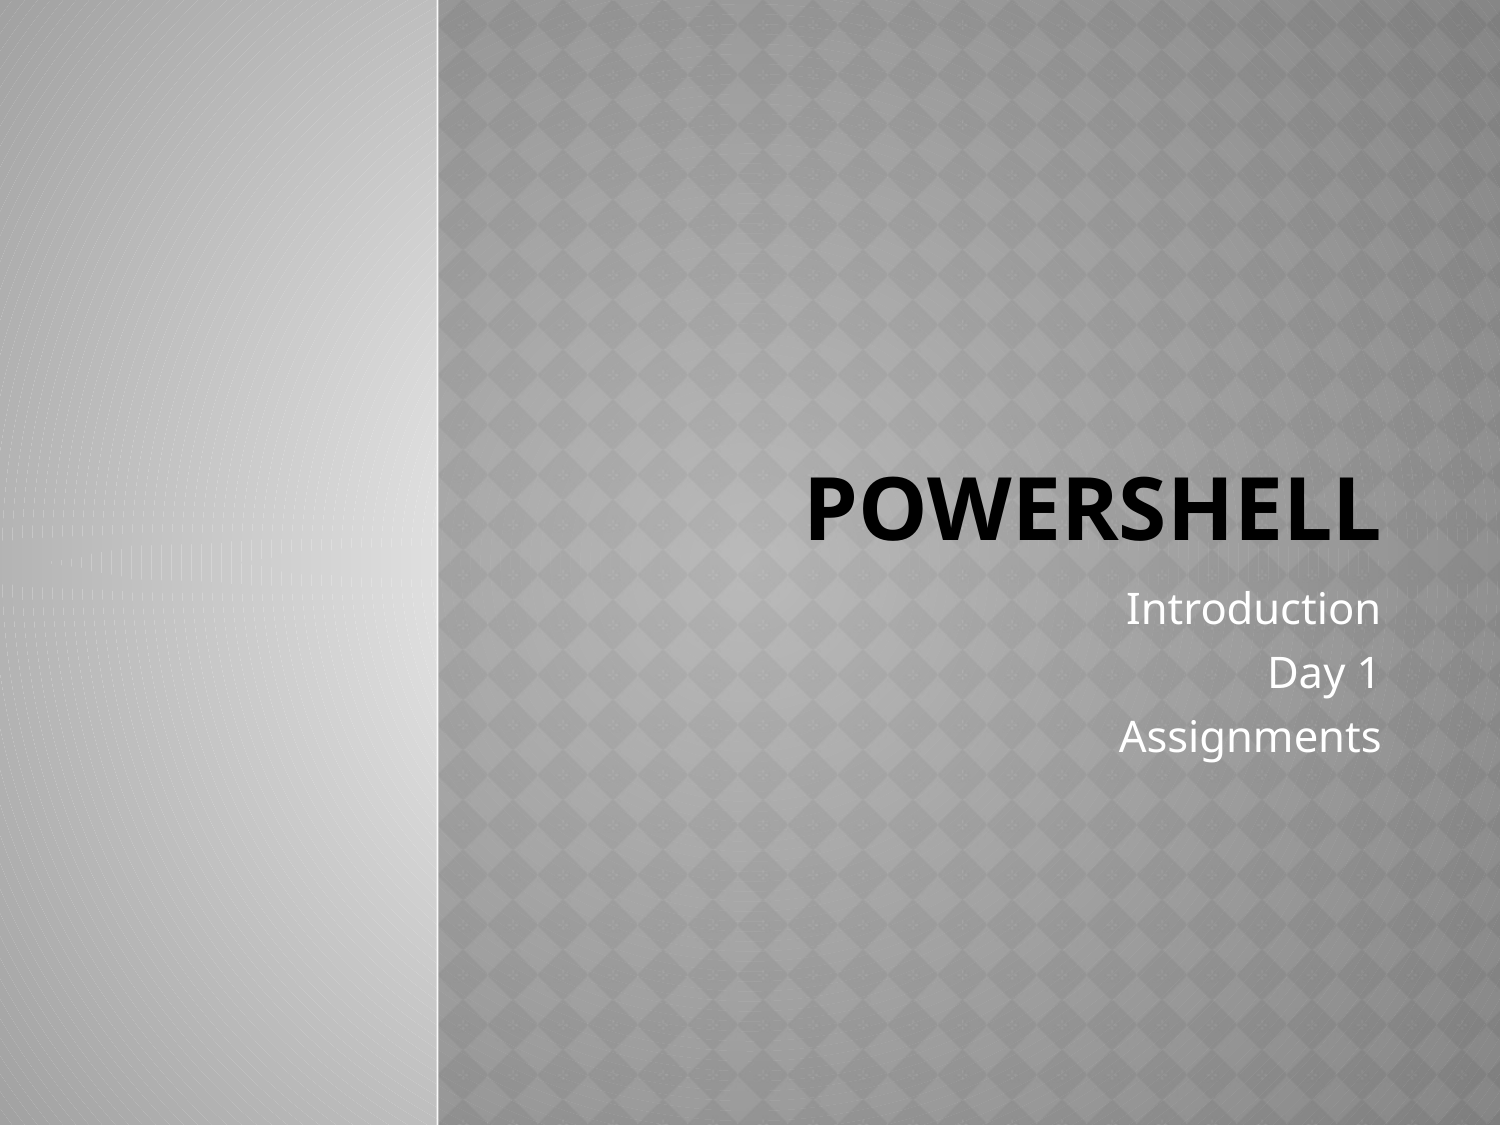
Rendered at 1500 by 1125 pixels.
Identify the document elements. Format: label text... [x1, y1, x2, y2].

title PowerShell [552, 87, 1390, 558]
subtitle Introduction Day 1 Assignments [550, 580, 1390, 762]
